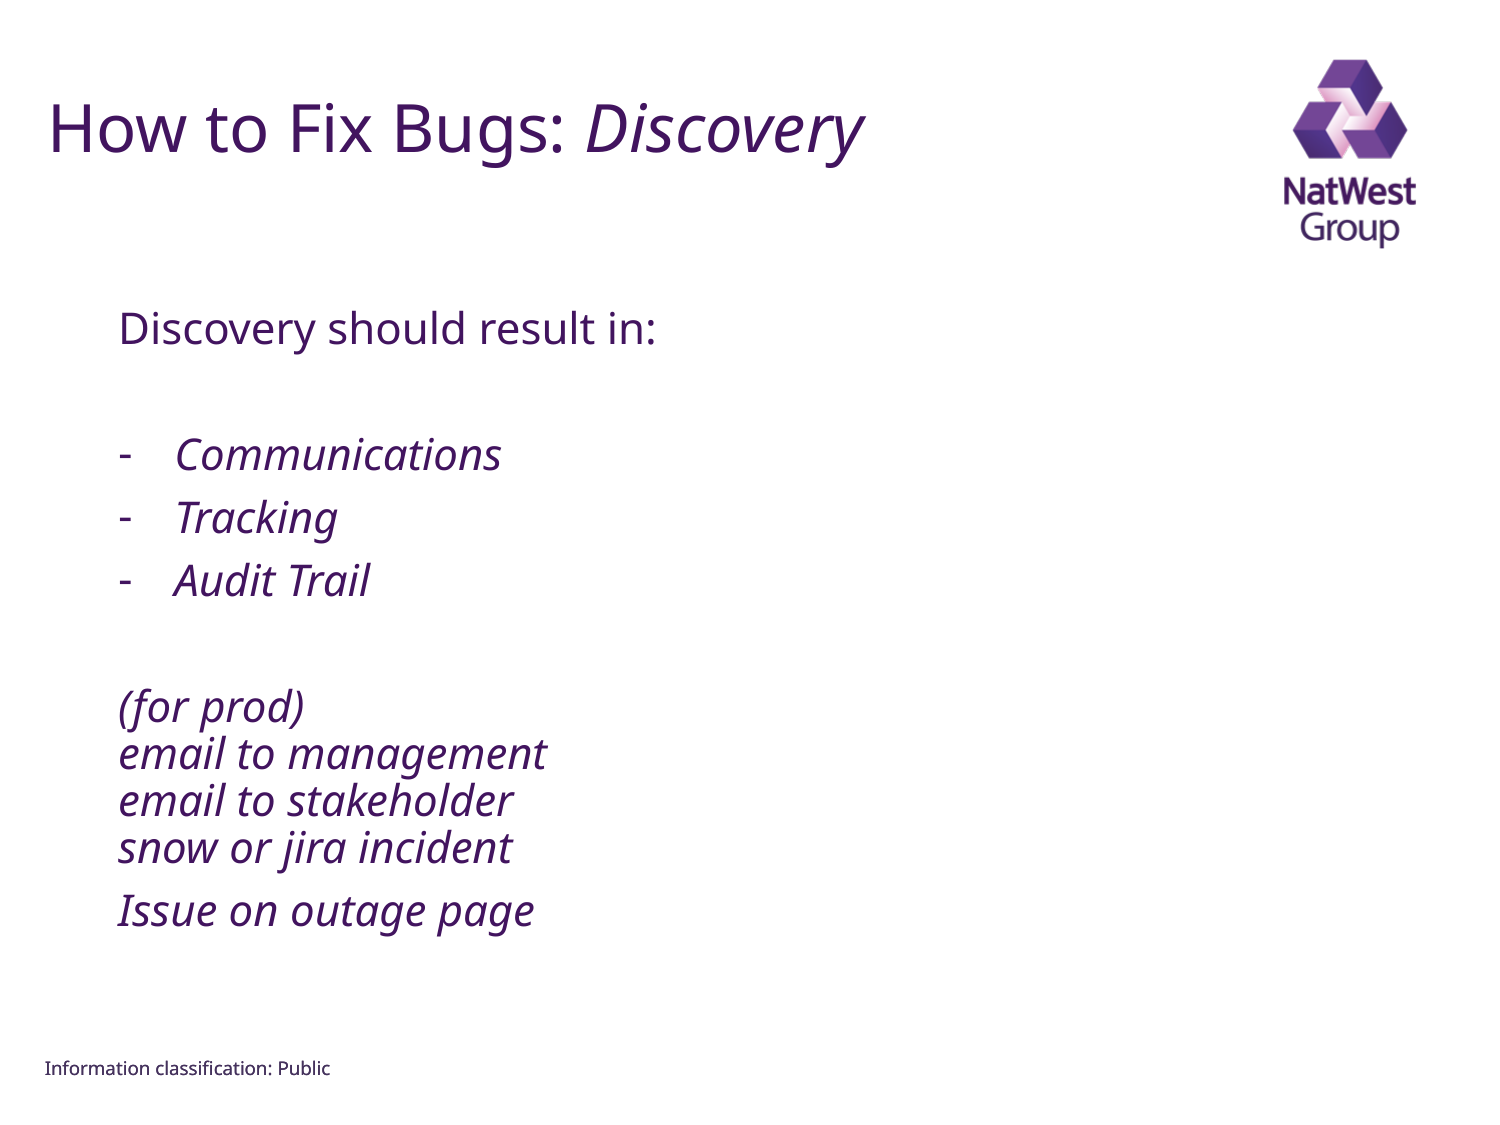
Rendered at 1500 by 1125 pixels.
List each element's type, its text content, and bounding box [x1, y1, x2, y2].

text_box Information classiﬁcation: Public [30, 1049, 345, 1087]
title How to Fix Bugs: Discovery [32, 22, 1326, 240]
picture [1256, 32, 1444, 249]
list Discovery should result in: Communications Tracking Audit Trail (for prod) email to management email to stakeholder snow or jira incident Issue on outage page [103, 299, 1397, 1014]
